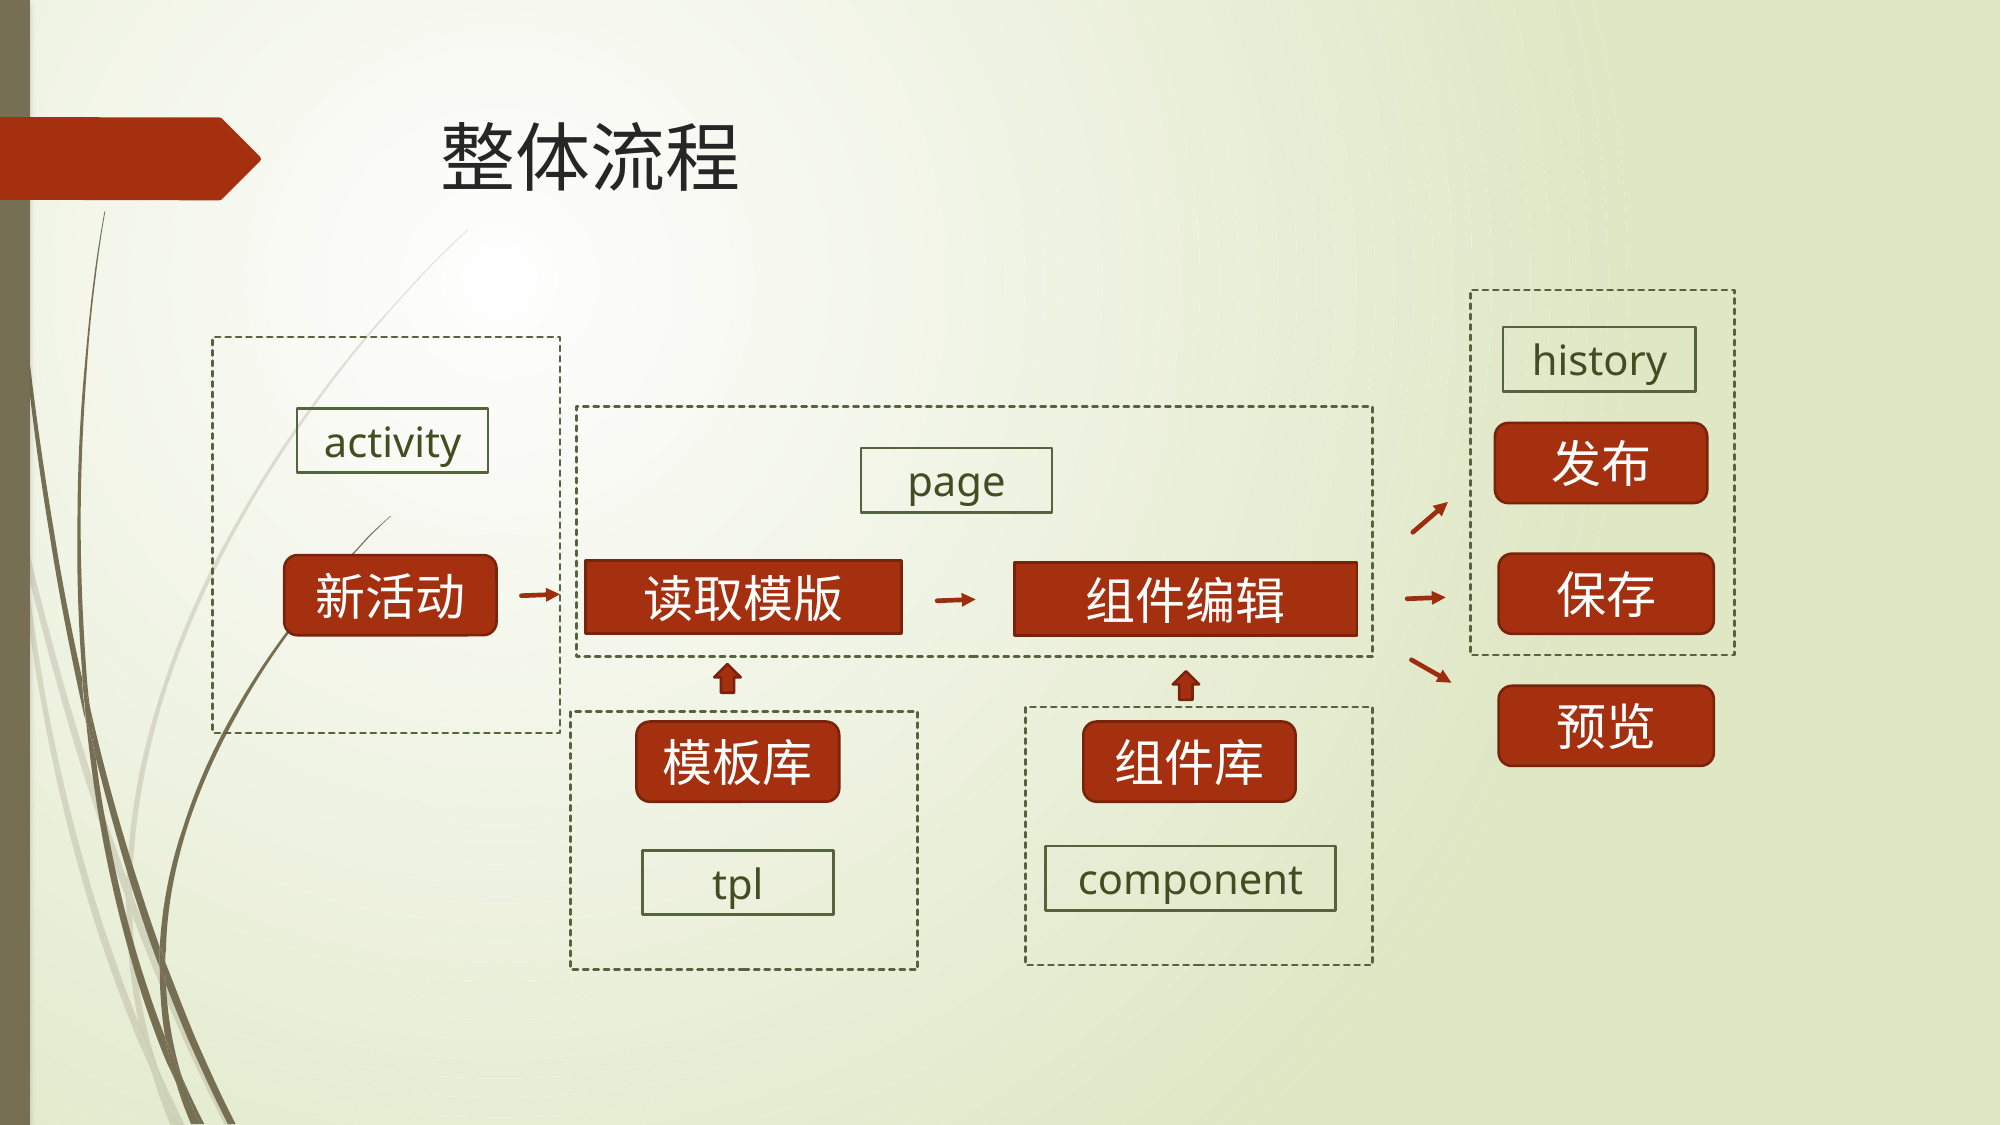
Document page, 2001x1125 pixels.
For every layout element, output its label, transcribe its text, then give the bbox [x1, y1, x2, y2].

text_box component [1044, 845, 1337, 912]
text_box [713, 663, 742, 695]
text_box activity [296, 407, 489, 474]
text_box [1411, 659, 1452, 683]
title 整体流程 [425, 102, 1888, 313]
text_box [569, 710, 919, 971]
text_box page [860, 447, 1053, 514]
text_box [1373, 562, 1432, 624]
text_box [1469, 289, 1736, 656]
text_box [1024, 706, 1374, 966]
text_box [1171, 670, 1201, 702]
text_box tpl [641, 849, 835, 916]
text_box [1412, 501, 1449, 533]
text_box history [1502, 326, 1697, 393]
text_box 预览 [1497, 684, 1716, 768]
text_box [211, 336, 561, 734]
text_box [575, 405, 1374, 658]
